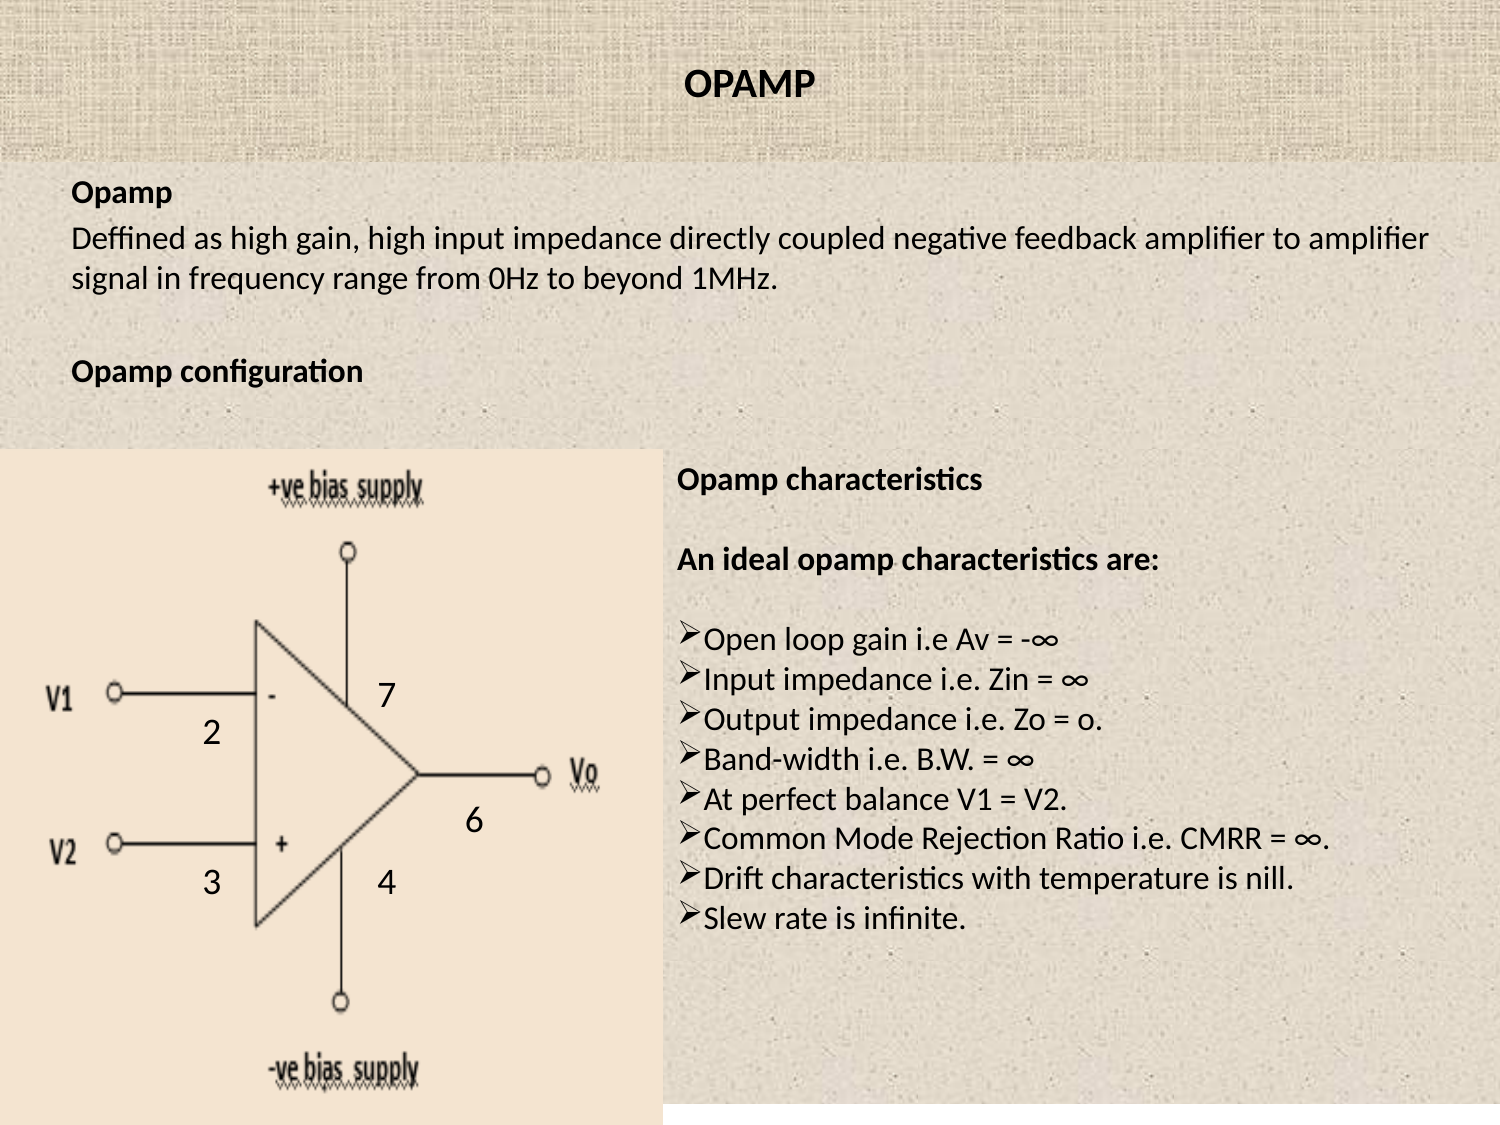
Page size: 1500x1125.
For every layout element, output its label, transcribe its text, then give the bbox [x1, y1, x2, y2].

picture [0, 449, 663, 1125]
text_box Opamp characteristics An ideal opamp characteristics are: Open loop gain i.e Av = -∞ Input impedance i.e. Zin = ∞ Output impedance i.e. Zo = o. Band-width i.e. B.W. = ∞ At perfect balance V1 = V2. Common Mode Rejection Ratio i.e. CMRR = ∞. Drift characteristics with temperature is nill. Slew rate is infinite. [663, 449, 1500, 1104]
title OPAMP [0, 0, 1500, 162]
list Opamp Deffined as high gain, high input impedance directly coupled negative feedback amplifier to amplifier signal in frequency range from 0Hz to beyond 1MHz. Opamp configuration [0, 162, 1500, 449]
